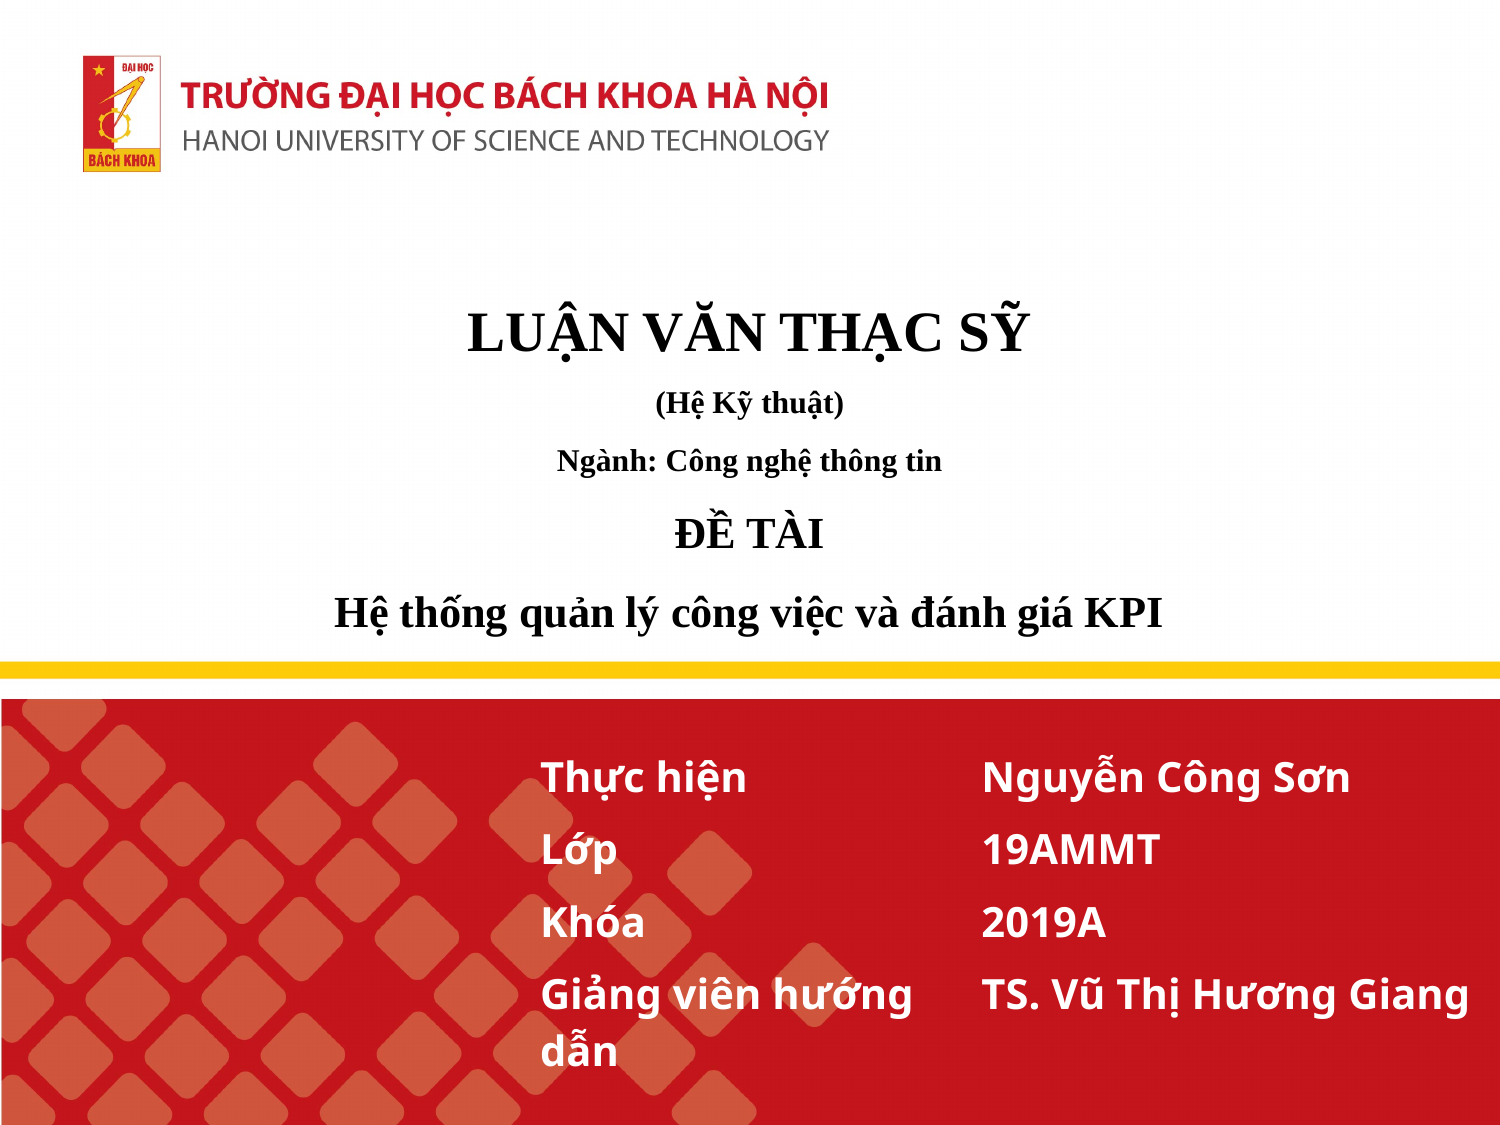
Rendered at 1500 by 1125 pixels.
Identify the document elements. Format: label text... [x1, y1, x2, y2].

table_cell 2019A [966, 885, 1500, 957]
picture [0, 0, 1500, 1125]
table_cell Lớp [525, 813, 966, 885]
table_cell TS. Vũ Thị Hương Giang [966, 957, 1500, 1086]
table_cell Khóa [525, 885, 966, 957]
table_header Nguyễn Công Sơn [966, 741, 1500, 813]
title LUẬN VĂN THẠC SỸ (Hệ Kỹ thuật) Ngành: Công nghệ thông tin ĐỀ TÀI Hệ thống quản lý công việc và đánh giá KPI [187, 252, 1313, 644]
table_cell Giảng viên hướng dẫn [525, 957, 966, 1086]
table_header Thực hiện [525, 741, 966, 813]
table_cell 19AMMT [966, 813, 1500, 885]
